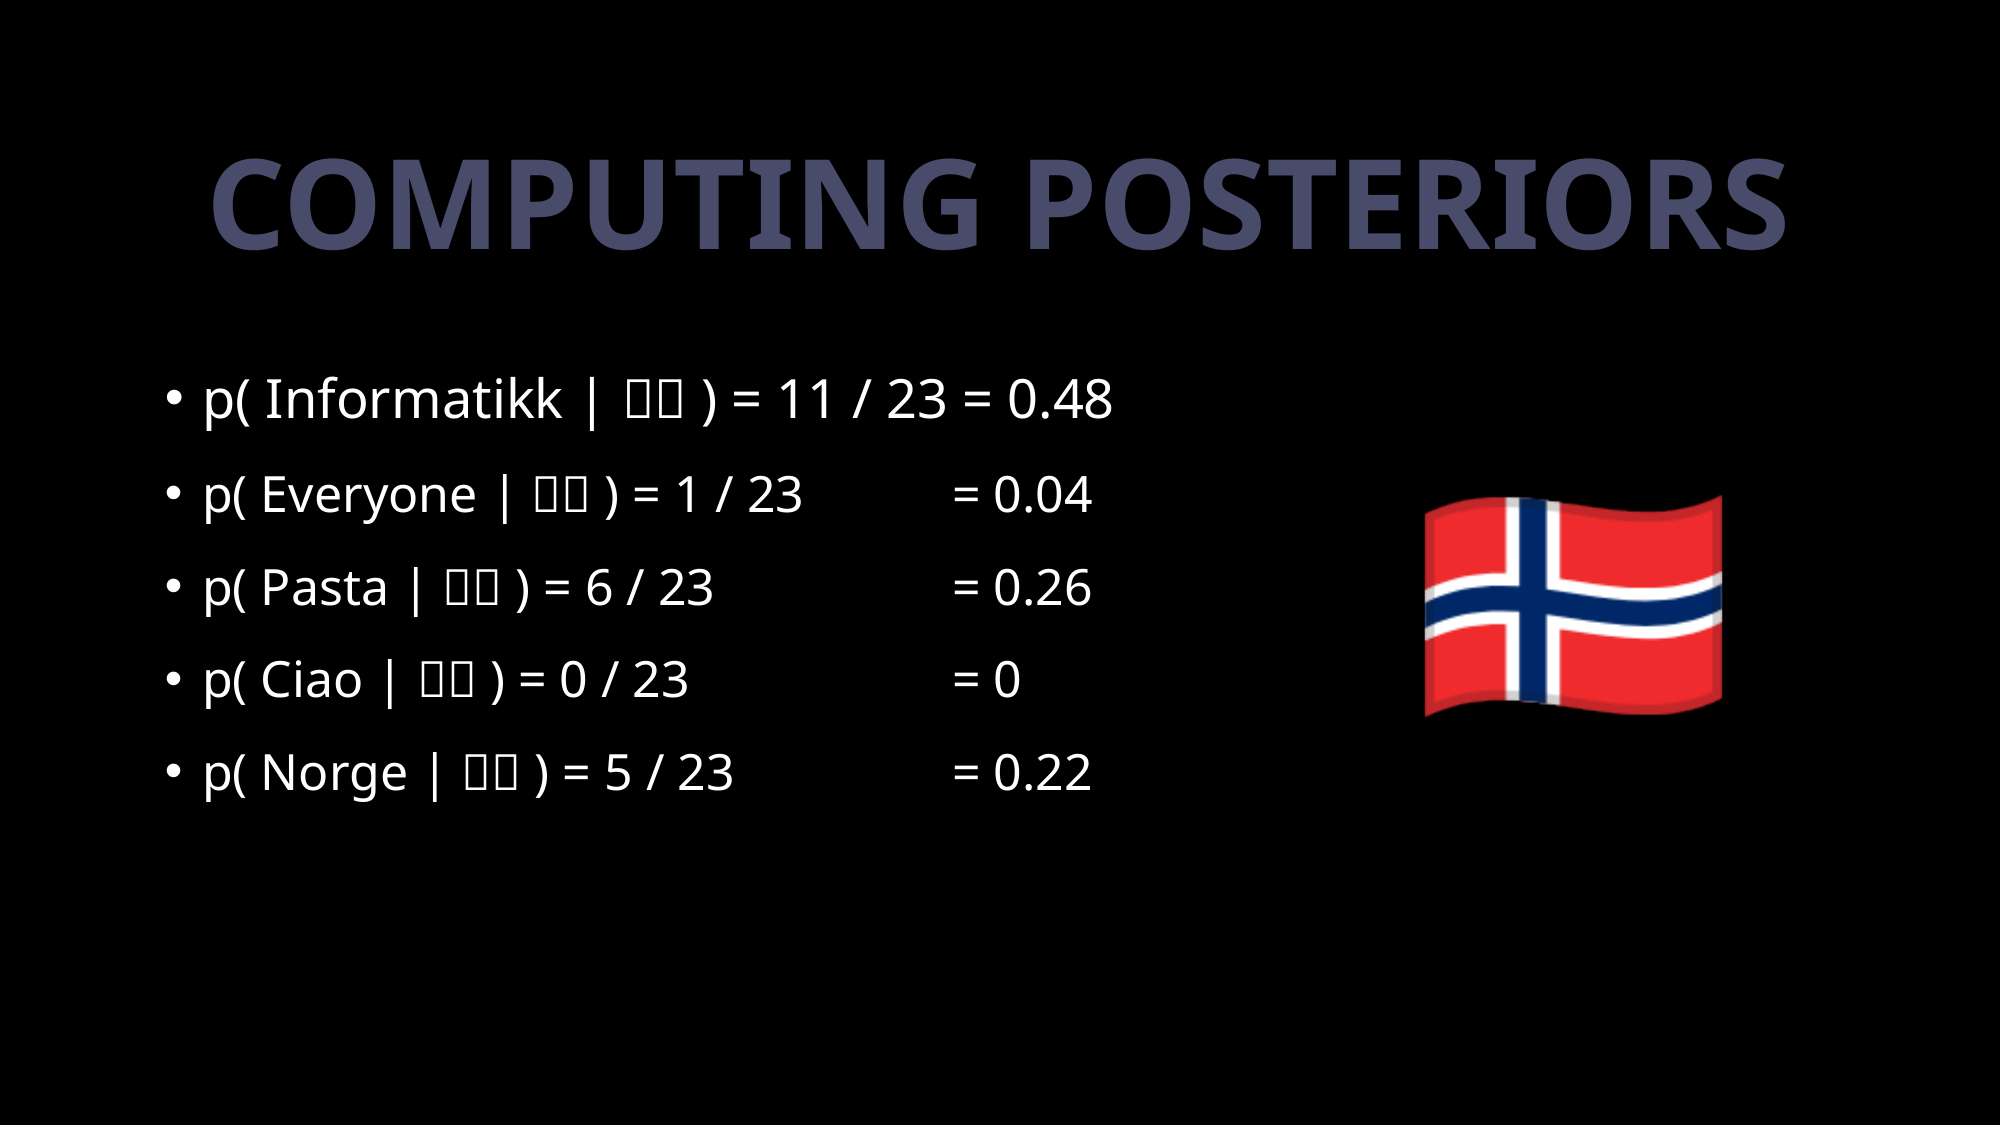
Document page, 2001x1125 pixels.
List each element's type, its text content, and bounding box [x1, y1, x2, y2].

list p( Informatikk | 🇳🇴 ) = 11 / 23 = 0.48 p( Everyone | 🇳🇴 ) = 1 / 23 = 0.04 p( Pasta | 🇳🇴 ) = 6 / 23 = 0.26 p( Ciao | 🇳🇴 ) = 0 / 23 = 0 p( Norge | 🇳🇴 ) = 5 / 23 = 0.22 [149, 343, 1849, 1125]
title Computing posteriors [149, 99, 1849, 318]
picture [1422, 455, 1725, 758]
